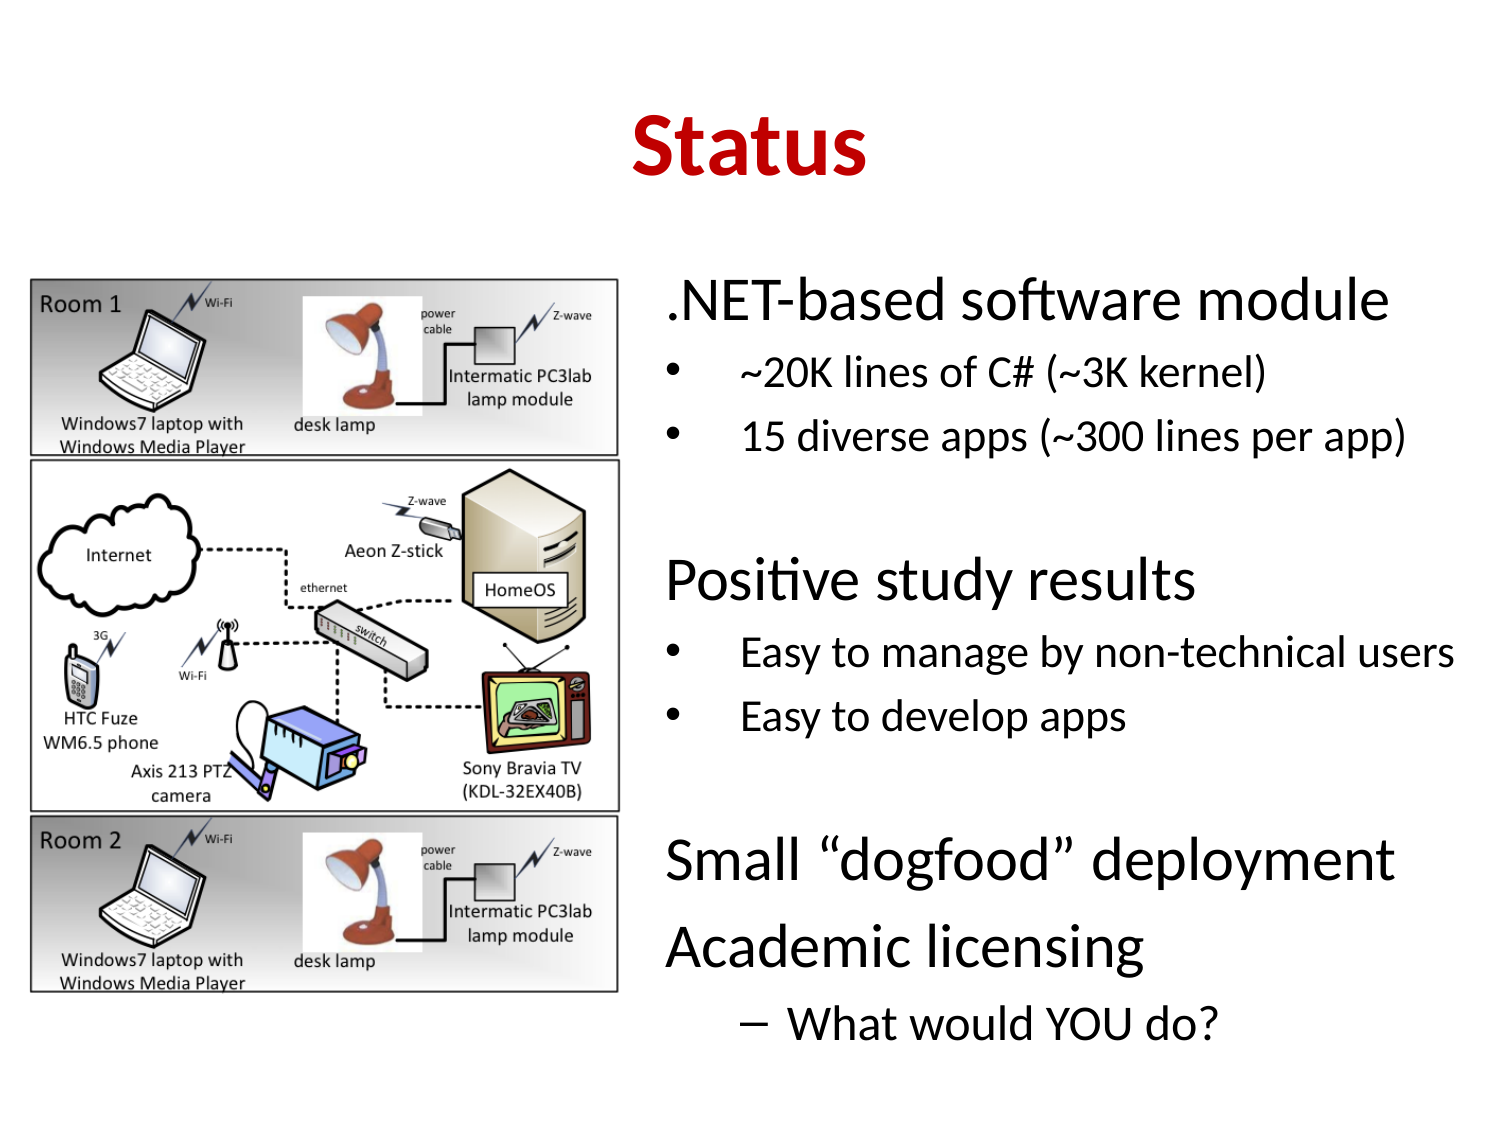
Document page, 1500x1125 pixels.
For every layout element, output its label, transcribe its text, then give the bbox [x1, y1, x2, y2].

title Status [75, 45, 1425, 233]
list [26, 274, 626, 1001]
list .NET-based software module ~20K lines of C# (~3K kernel) 15 diverse apps (~300 lines per app) Positive study results Easy to manage by non-technical users Easy to develop apps Small “dogfood” deployment Academic licensing What would YOU do? [650, 249, 1488, 1068]
